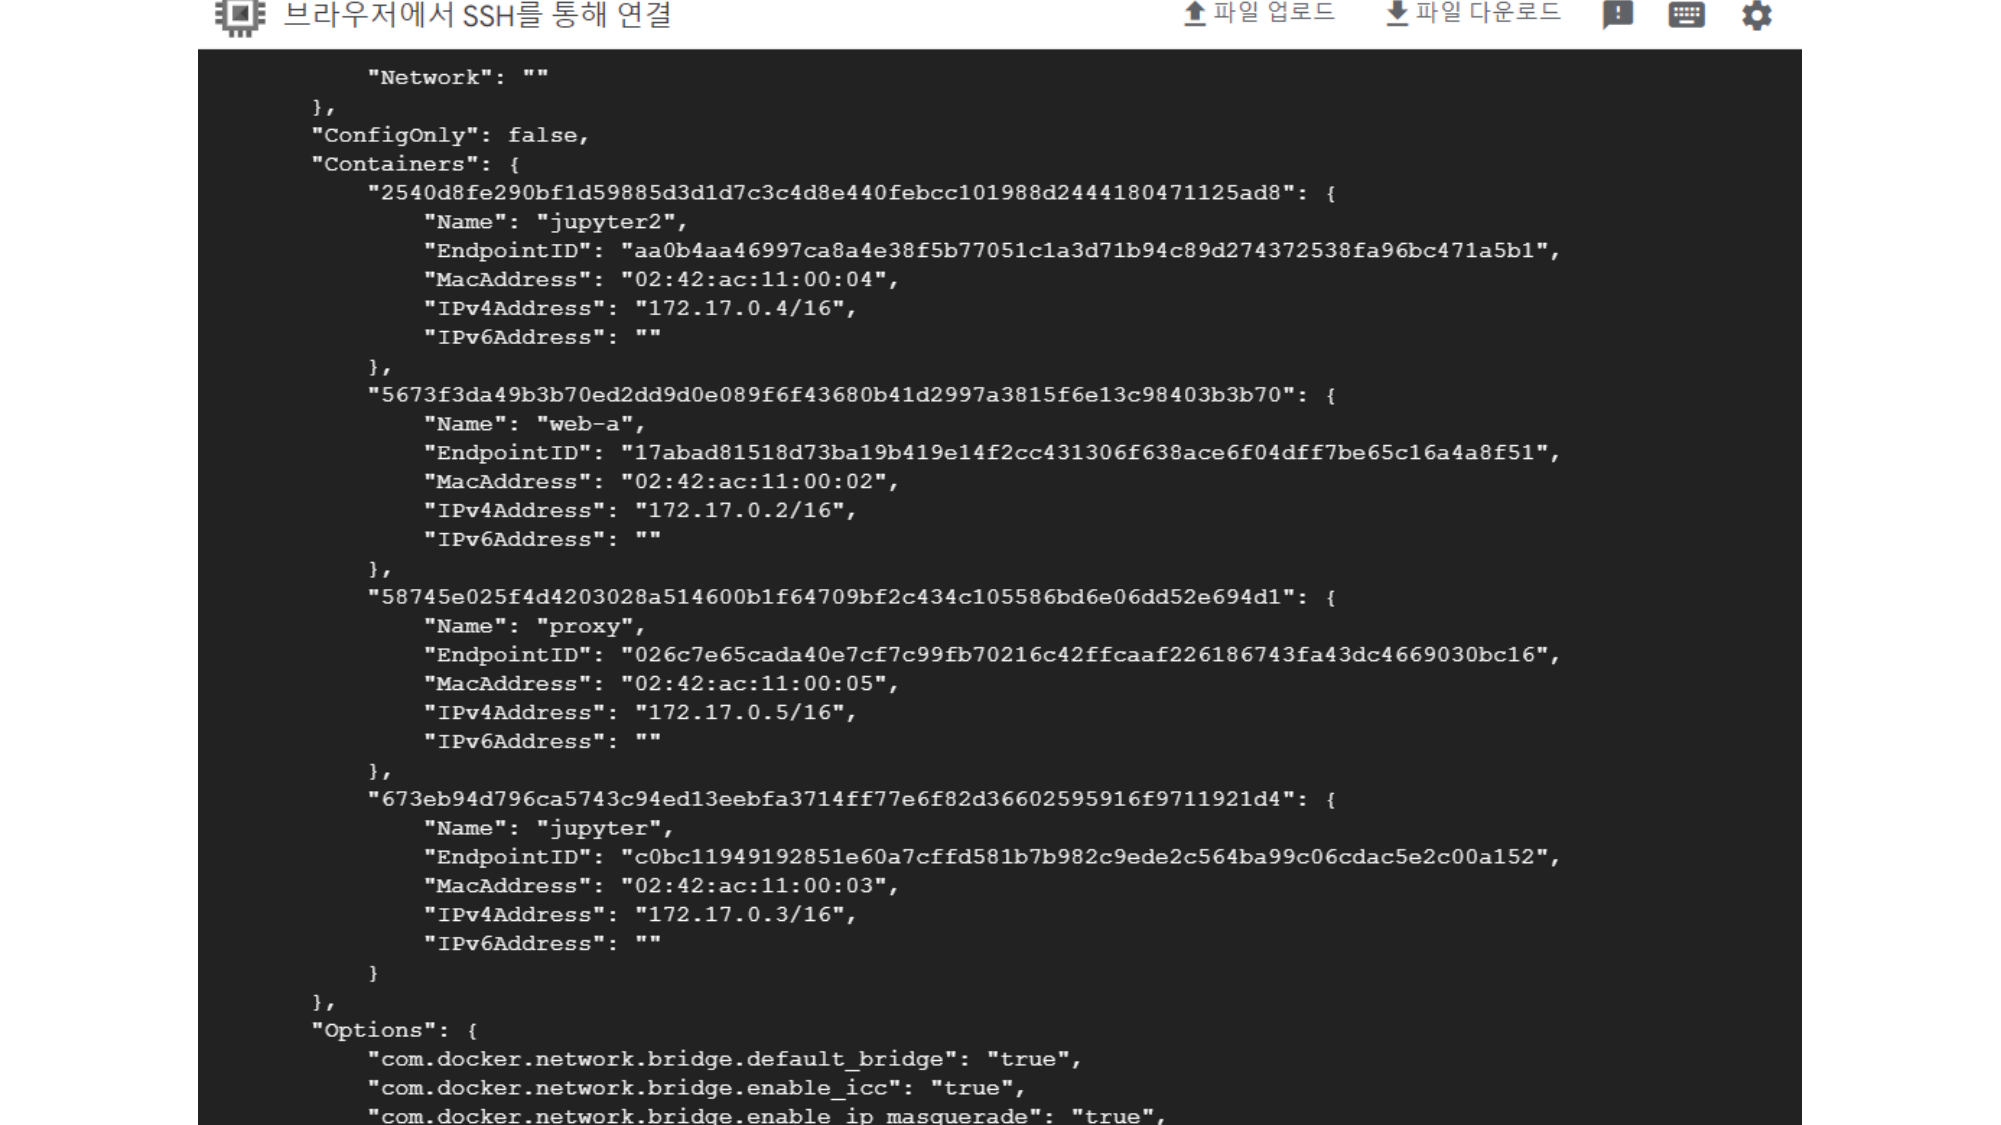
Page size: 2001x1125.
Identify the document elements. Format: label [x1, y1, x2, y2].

picture [198, 0, 1802, 1125]
